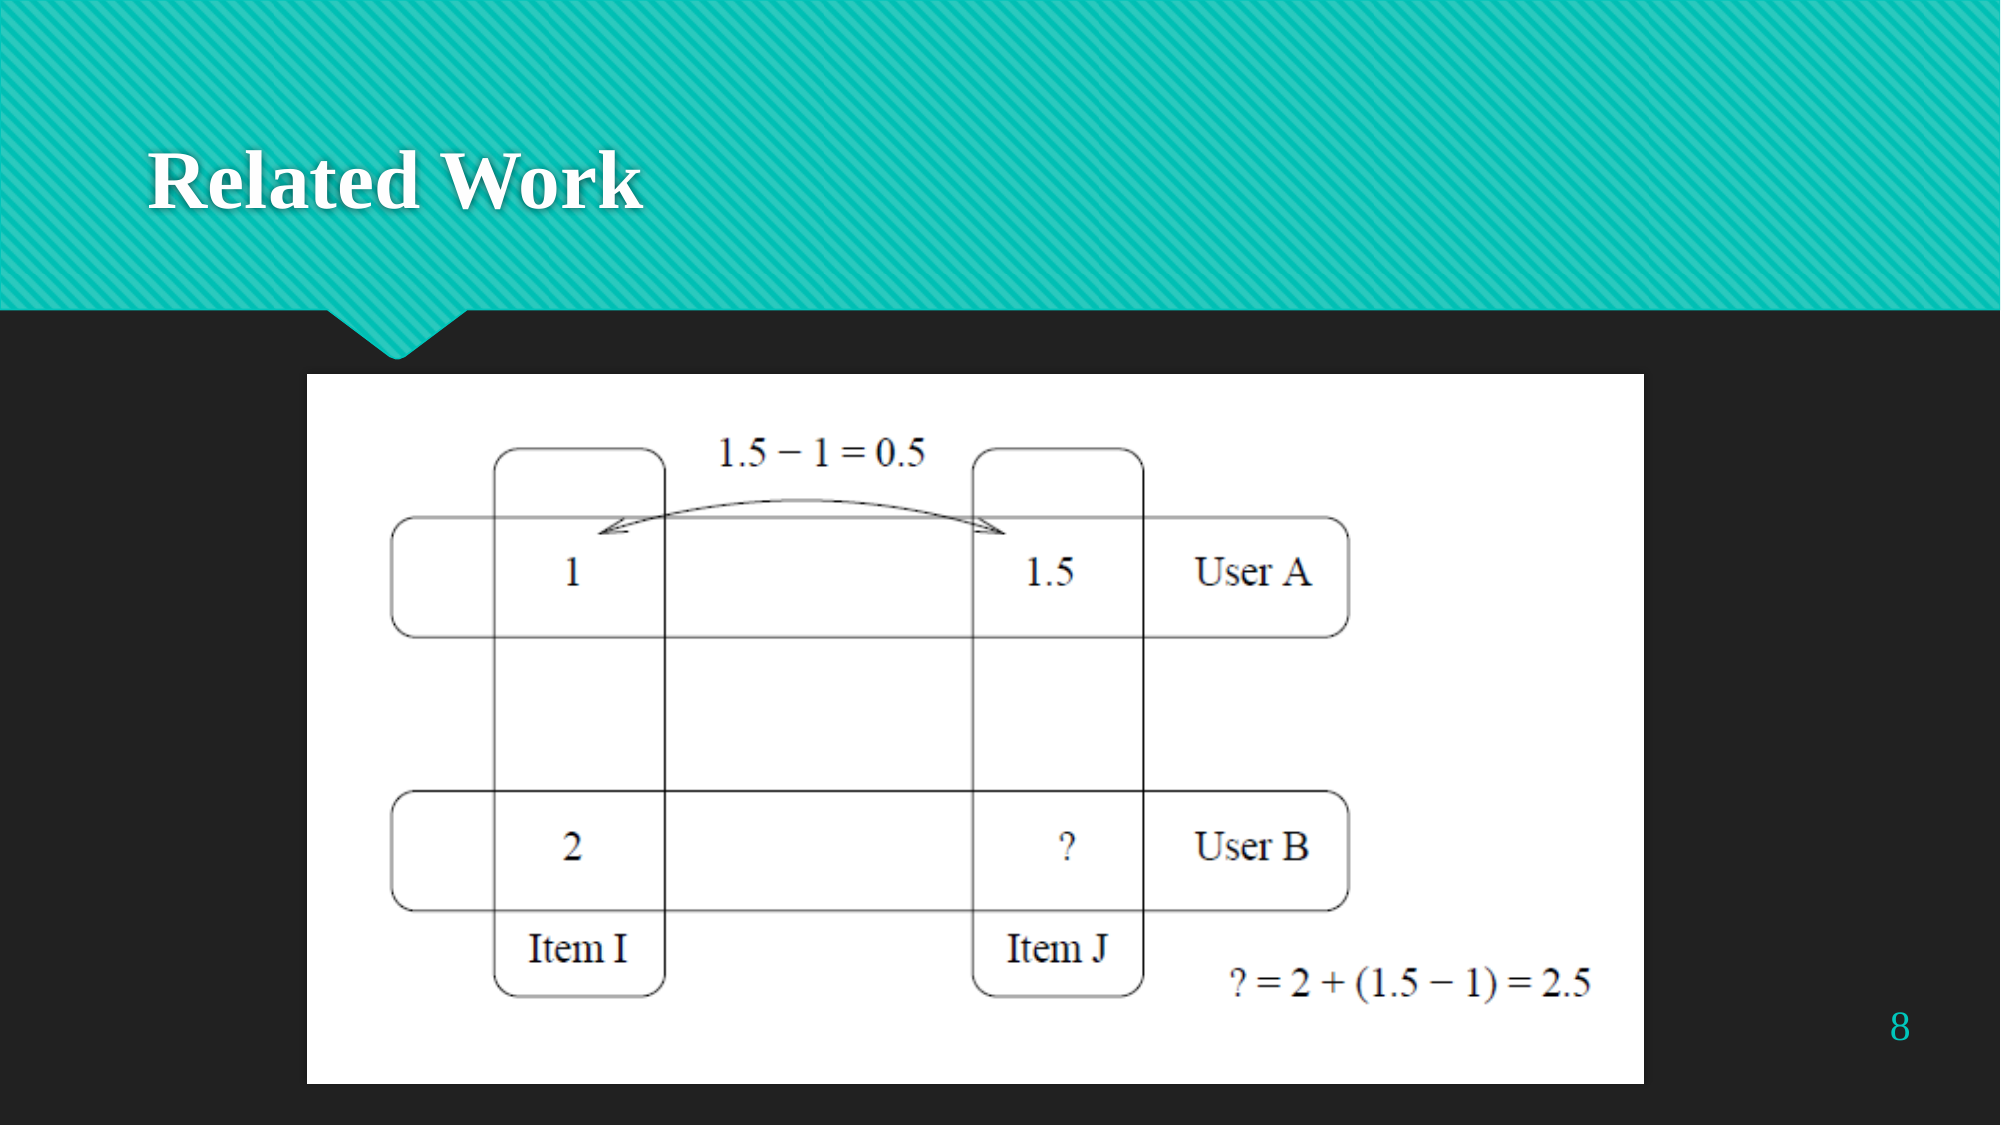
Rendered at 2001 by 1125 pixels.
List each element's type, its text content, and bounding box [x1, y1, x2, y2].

slide_number 8 [1751, 970, 1926, 1051]
title Related Work [132, 73, 1868, 233]
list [307, 374, 1645, 1084]
